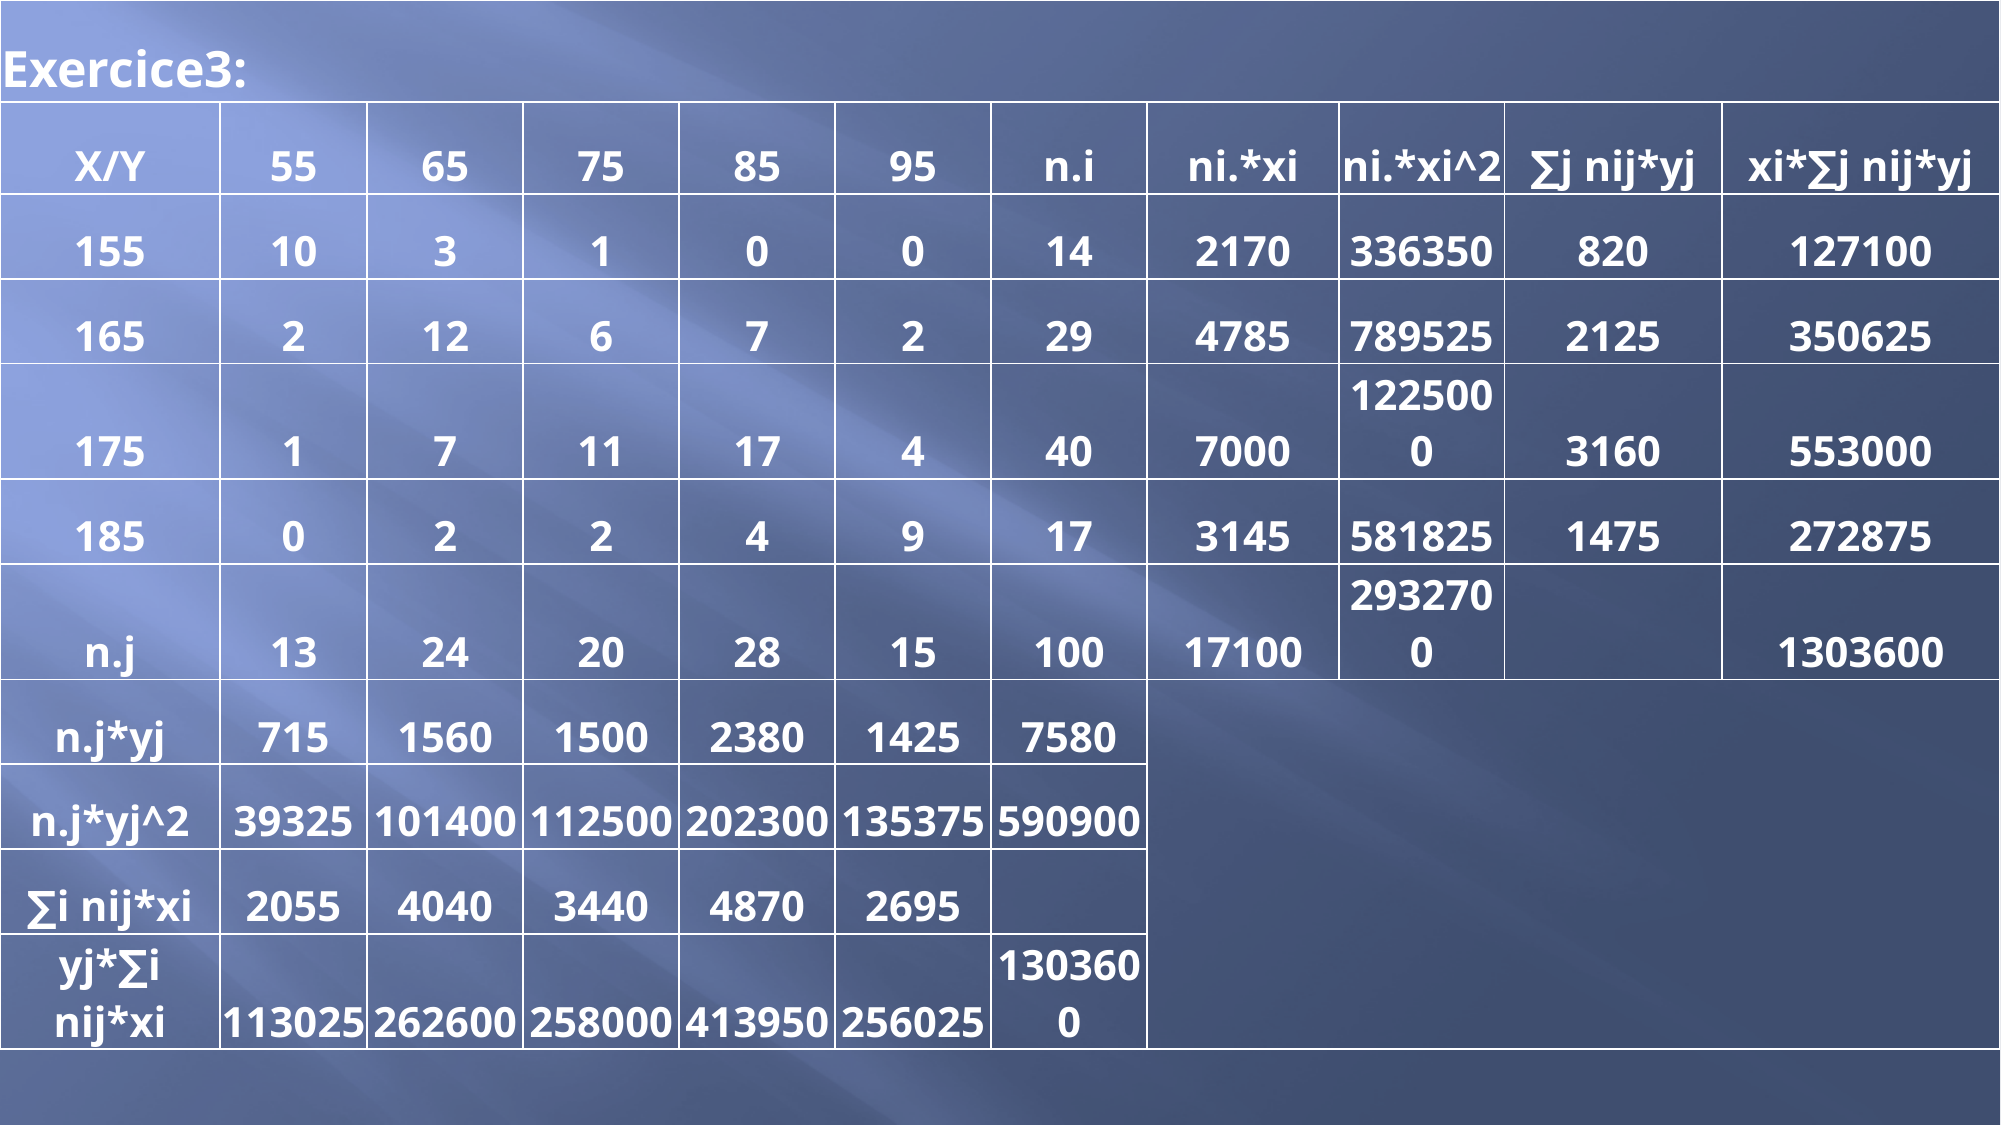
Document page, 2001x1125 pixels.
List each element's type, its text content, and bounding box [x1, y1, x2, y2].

table_cell ∑i nij*xi [1, 850, 219, 933]
table_cell 127100 [1723, 195, 1999, 278]
table_cell 256025 [836, 935, 990, 1048]
table_cell 3 [368, 195, 522, 278]
table_cell 1560 [368, 680, 522, 763]
table_cell 15 [836, 565, 990, 679]
table_cell 3160 [1505, 364, 1721, 478]
table_cell 17 [992, 480, 1146, 563]
table_cell 1225000 [1340, 364, 1504, 478]
table_cell n.j*yj [1, 680, 219, 763]
table_cell 1303600 [992, 935, 1146, 1048]
table_cell 2055 [221, 850, 366, 933]
table_cell 2695 [836, 850, 990, 933]
table_cell 13 [221, 565, 366, 679]
table_cell 2 [368, 480, 522, 563]
table_cell ∑j nij*yj [1505, 103, 1721, 193]
table_cell 101400 [368, 765, 522, 848]
table_cell 17 [680, 364, 834, 478]
table_cell 715 [221, 680, 366, 763]
table_cell 165 [1, 280, 219, 363]
table_cell 590900 [992, 765, 1146, 848]
table_cell 7580 [992, 680, 1146, 763]
table_cell 2 [836, 280, 990, 363]
table_cell 113025 [221, 935, 366, 1048]
table_cell 11 [524, 364, 678, 478]
table_cell 0 [680, 195, 834, 278]
table_header Exercice3: [1, 1, 1999, 101]
table_cell ni.*xi [1148, 103, 1338, 193]
table_cell 336350 [1340, 195, 1504, 278]
table_cell 55 [221, 103, 366, 193]
table_cell 40 [992, 364, 1146, 478]
table_cell 272875 [1723, 480, 1999, 563]
table_cell 65 [368, 103, 522, 193]
table_cell 10 [221, 195, 366, 278]
table_cell 202300 [680, 765, 834, 848]
table_cell 553000 [1723, 364, 1999, 478]
table_cell n.j [1, 565, 219, 679]
table_cell 262600 [368, 935, 522, 1048]
table_cell ni.*xi^2 [1340, 103, 1504, 193]
table_cell 2125 [1505, 280, 1721, 363]
table_cell 185 [1, 480, 219, 563]
table_cell 12 [368, 280, 522, 363]
table_cell [1148, 680, 1999, 1048]
table_cell 820 [1505, 195, 1721, 278]
table_cell 135375 [836, 765, 990, 848]
table_cell 258000 [524, 935, 678, 1048]
table_cell 4 [836, 364, 990, 478]
table_cell 17100 [1148, 565, 1338, 679]
table_cell 2170 [1148, 195, 1338, 278]
table_cell n.i [992, 103, 1146, 193]
table_cell yj*∑i nij*xi [1, 935, 219, 1048]
table_cell 39325 [221, 765, 366, 848]
table_cell 2932700 [1340, 565, 1504, 679]
table_cell 4870 [680, 850, 834, 933]
table_cell 7 [368, 364, 522, 478]
table_cell 14 [992, 195, 1146, 278]
table_cell 28 [680, 565, 834, 679]
table_cell 75 [524, 103, 678, 193]
table_cell [1505, 565, 1721, 679]
table_cell n.j*yj^2 [1, 765, 219, 848]
table_cell 24 [368, 565, 522, 679]
table_cell 4 [680, 480, 834, 563]
table_cell 0 [836, 195, 990, 278]
table_cell 29 [992, 280, 1146, 363]
table_cell 100 [992, 565, 1146, 679]
table_cell 789525 [1340, 280, 1504, 363]
table_cell 413950 [680, 935, 834, 1048]
table_cell 350625 [1723, 280, 1999, 363]
table_cell 1 [524, 195, 678, 278]
table_cell 1475 [1505, 480, 1721, 563]
table_cell 1425 [836, 680, 990, 763]
table_cell 1303600 [1723, 565, 1999, 679]
table_cell 112500 [524, 765, 678, 848]
table_cell X/Y [1, 103, 219, 193]
table_cell 2 [221, 280, 366, 363]
table_cell 1500 [524, 680, 678, 763]
table_cell 95 [836, 103, 990, 193]
table_cell 155 [1, 195, 219, 278]
table_cell 4040 [368, 850, 522, 933]
table_cell 85 [680, 103, 834, 193]
table_cell 0 [221, 480, 366, 563]
table_cell 7000 [1148, 364, 1338, 478]
table_cell 3145 [1148, 480, 1338, 563]
table_cell xi*∑j nij*yj [1723, 103, 1999, 193]
table_cell 581825 [1340, 480, 1504, 563]
table_cell 6 [524, 280, 678, 363]
table_cell 3440 [524, 850, 678, 933]
table_cell 2380 [680, 680, 834, 763]
table_cell 9 [836, 480, 990, 563]
table_cell 4785 [1148, 280, 1338, 363]
table_cell 7 [680, 280, 834, 363]
table_cell 20 [524, 565, 678, 679]
table_cell [992, 850, 1146, 933]
table_cell 1 [221, 364, 366, 478]
table_cell 2 [524, 480, 678, 563]
table_cell 175 [1, 364, 219, 478]
